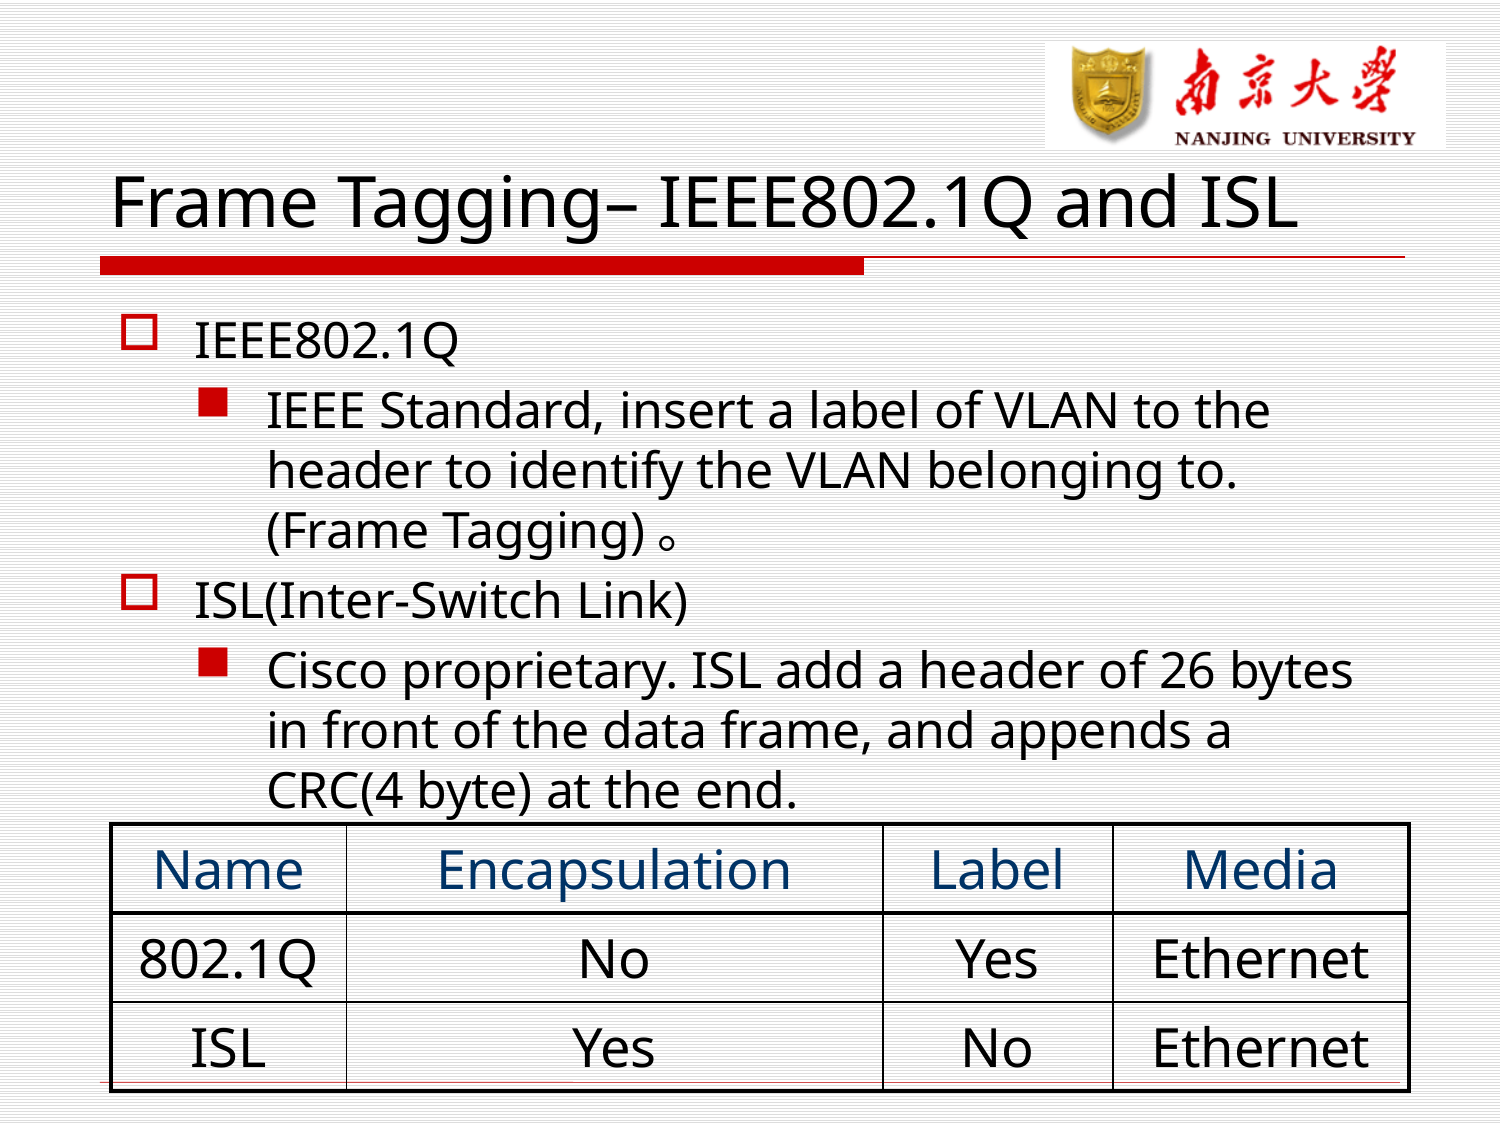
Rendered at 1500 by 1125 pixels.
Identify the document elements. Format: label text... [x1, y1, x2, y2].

table_cell Ethernet [1114, 915, 1407, 1001]
table_header Encapsulation [347, 826, 882, 911]
title Frame Tagging– IEEE802.1Q and ISL [94, 50, 1471, 250]
table_cell Yes [347, 1003, 882, 1089]
list IEEE802.1Q IEEE Standard, insert a label of VLAN to the header to identify the VLAN belonging to. (Frame Tagging)。 ISL(Inter-Switch Link) Cisco proprietary. ISL add a header of 26 bytes in front of the data frame, and appends a CRC(4 byte) at the end. [102, 301, 1381, 986]
table_cell 802.1Q [113, 915, 346, 1001]
picture [1045, 42, 1446, 50]
table_cell ISL [113, 1003, 346, 1089]
table_header Label [884, 826, 1112, 911]
table_cell No [347, 915, 882, 1001]
table_header Media [1114, 826, 1407, 911]
table_cell Yes [884, 915, 1112, 1001]
table_cell No [884, 1003, 1112, 1089]
table_cell Ethernet [1114, 1003, 1407, 1089]
table_header Name [113, 826, 346, 911]
